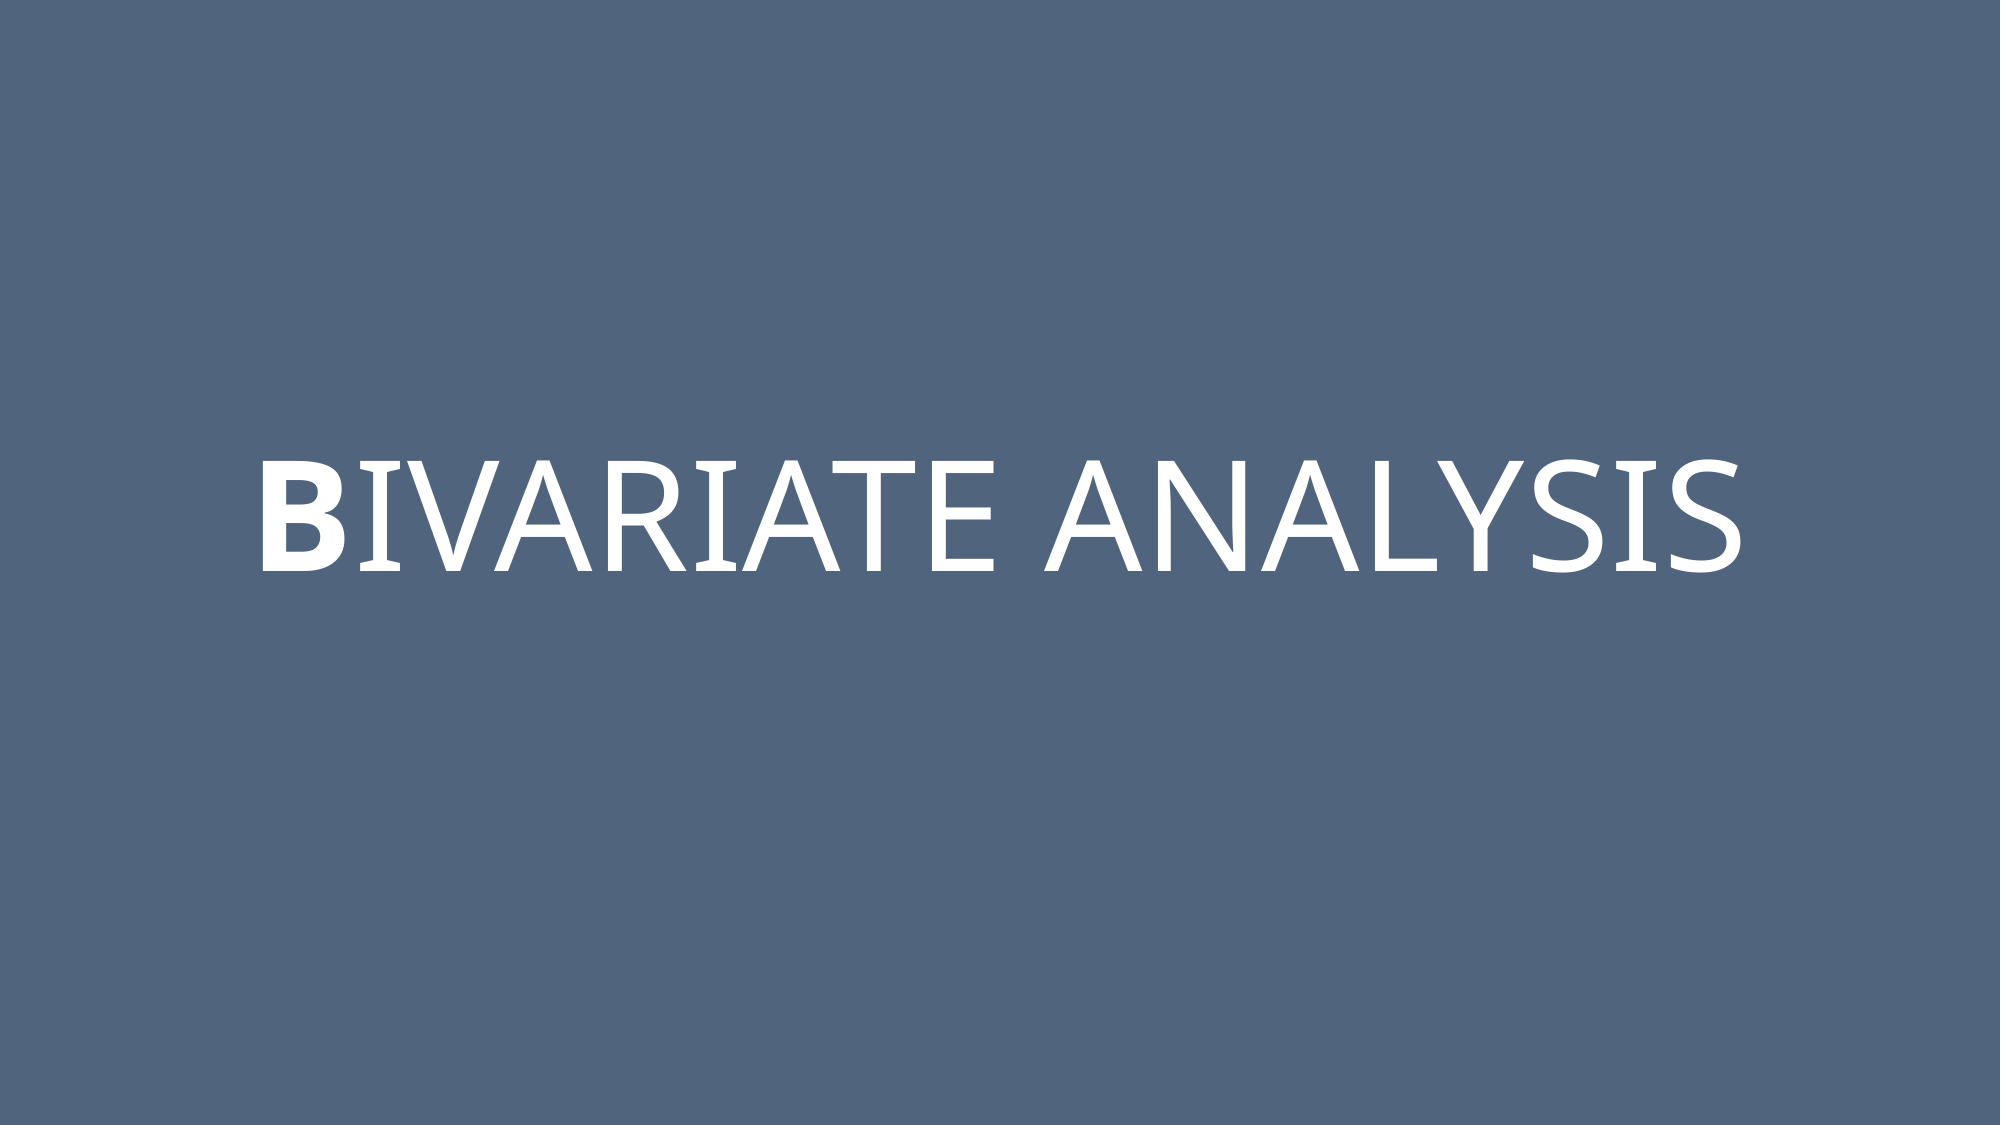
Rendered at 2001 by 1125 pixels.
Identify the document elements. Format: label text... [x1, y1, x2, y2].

title BIVARIATE ANALYSIS [120, 441, 1880, 684]
